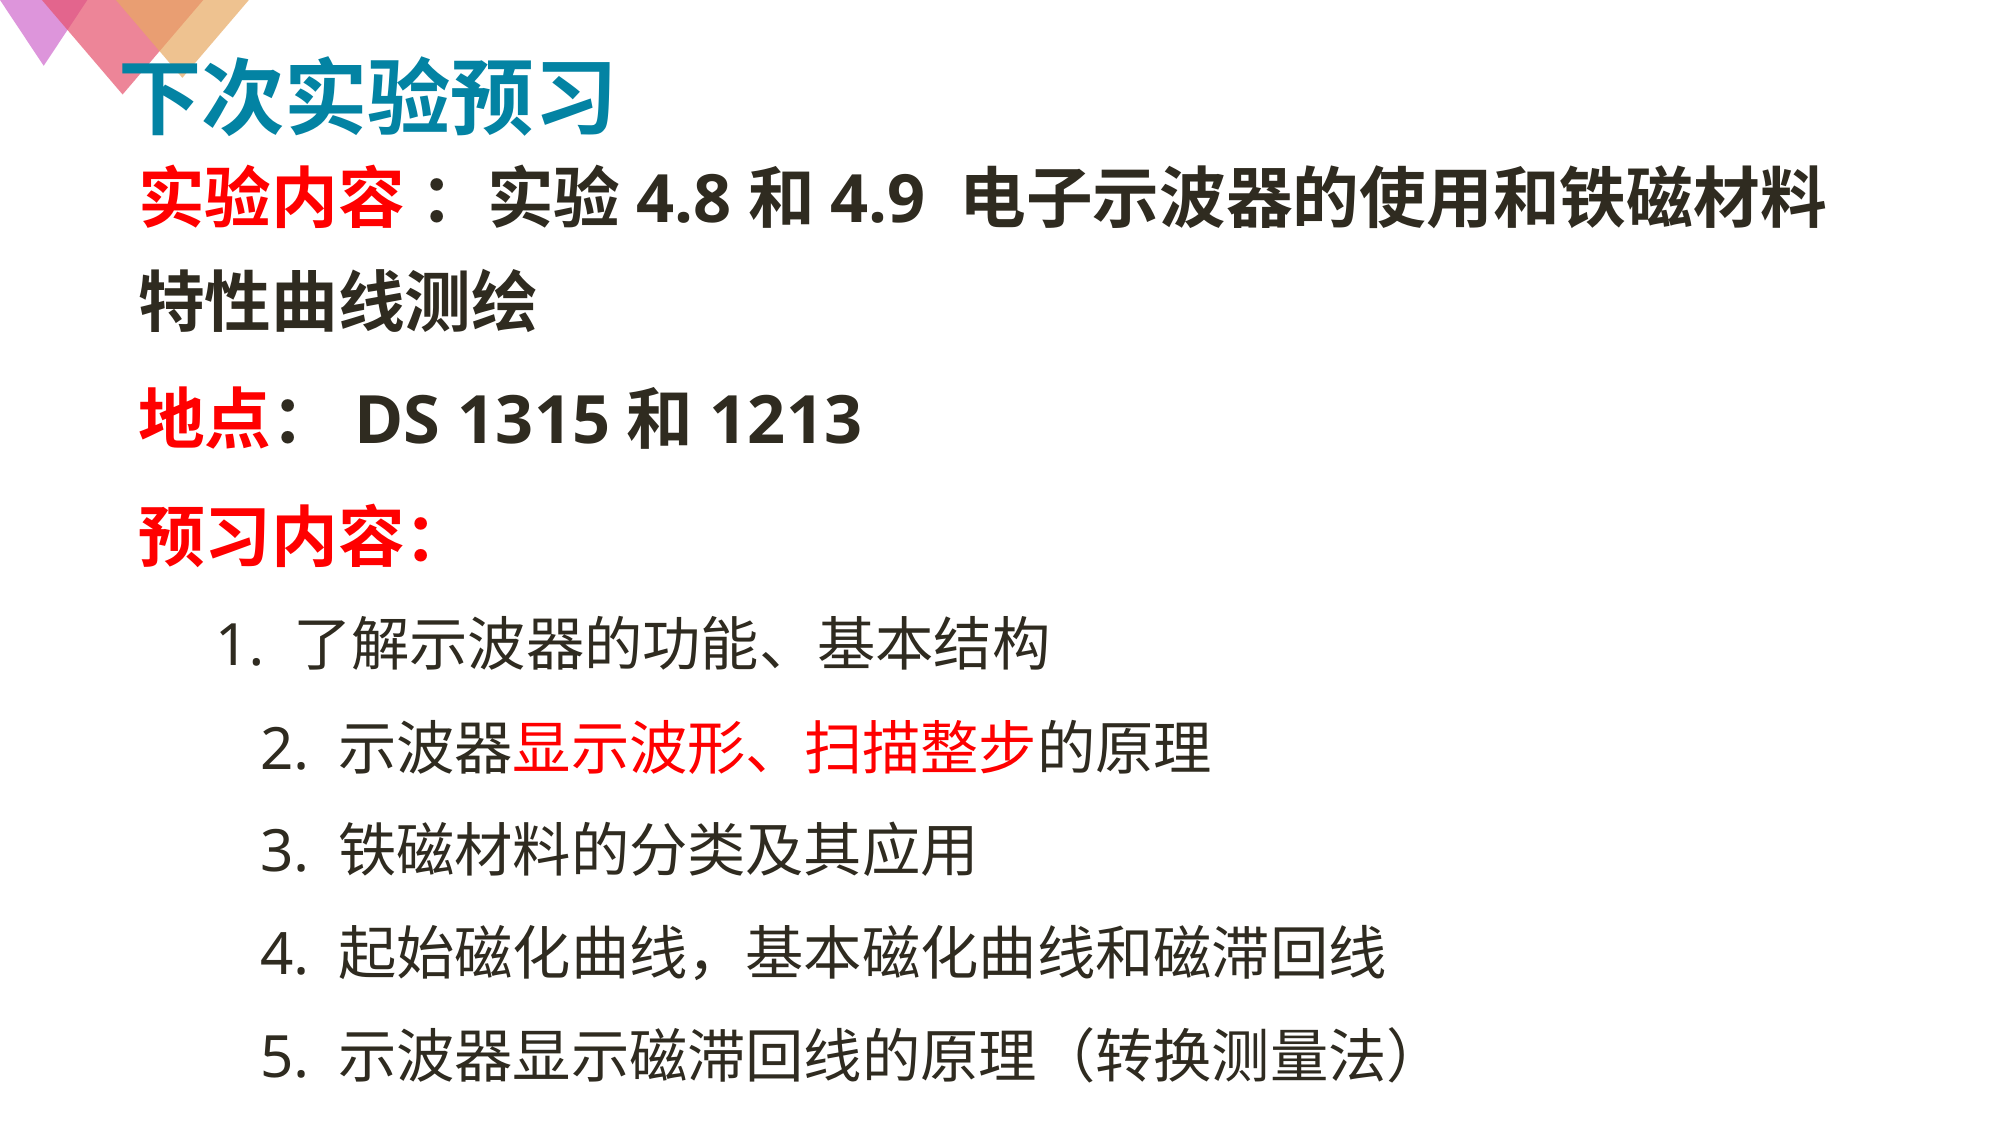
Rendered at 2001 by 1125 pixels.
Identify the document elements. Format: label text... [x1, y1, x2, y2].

text_box 实验内容 ：实验4.8和4.9 电子示波器的使用和铁磁材料特性曲线测绘 地点：DS 1315和1213 预习内容： 1. 了解示波器的功能、基本结构 2. 示波器显示波形、扫描整步的原理 3. 铁磁材料的分类及其应用 4. 起始磁化曲线，基本磁化曲线和磁滞回线 5. 示波器显示磁滞回线的原理（转换测量法） [123, 124, 1856, 1097]
text_box 下次实验预习 [103, 53, 1303, 149]
